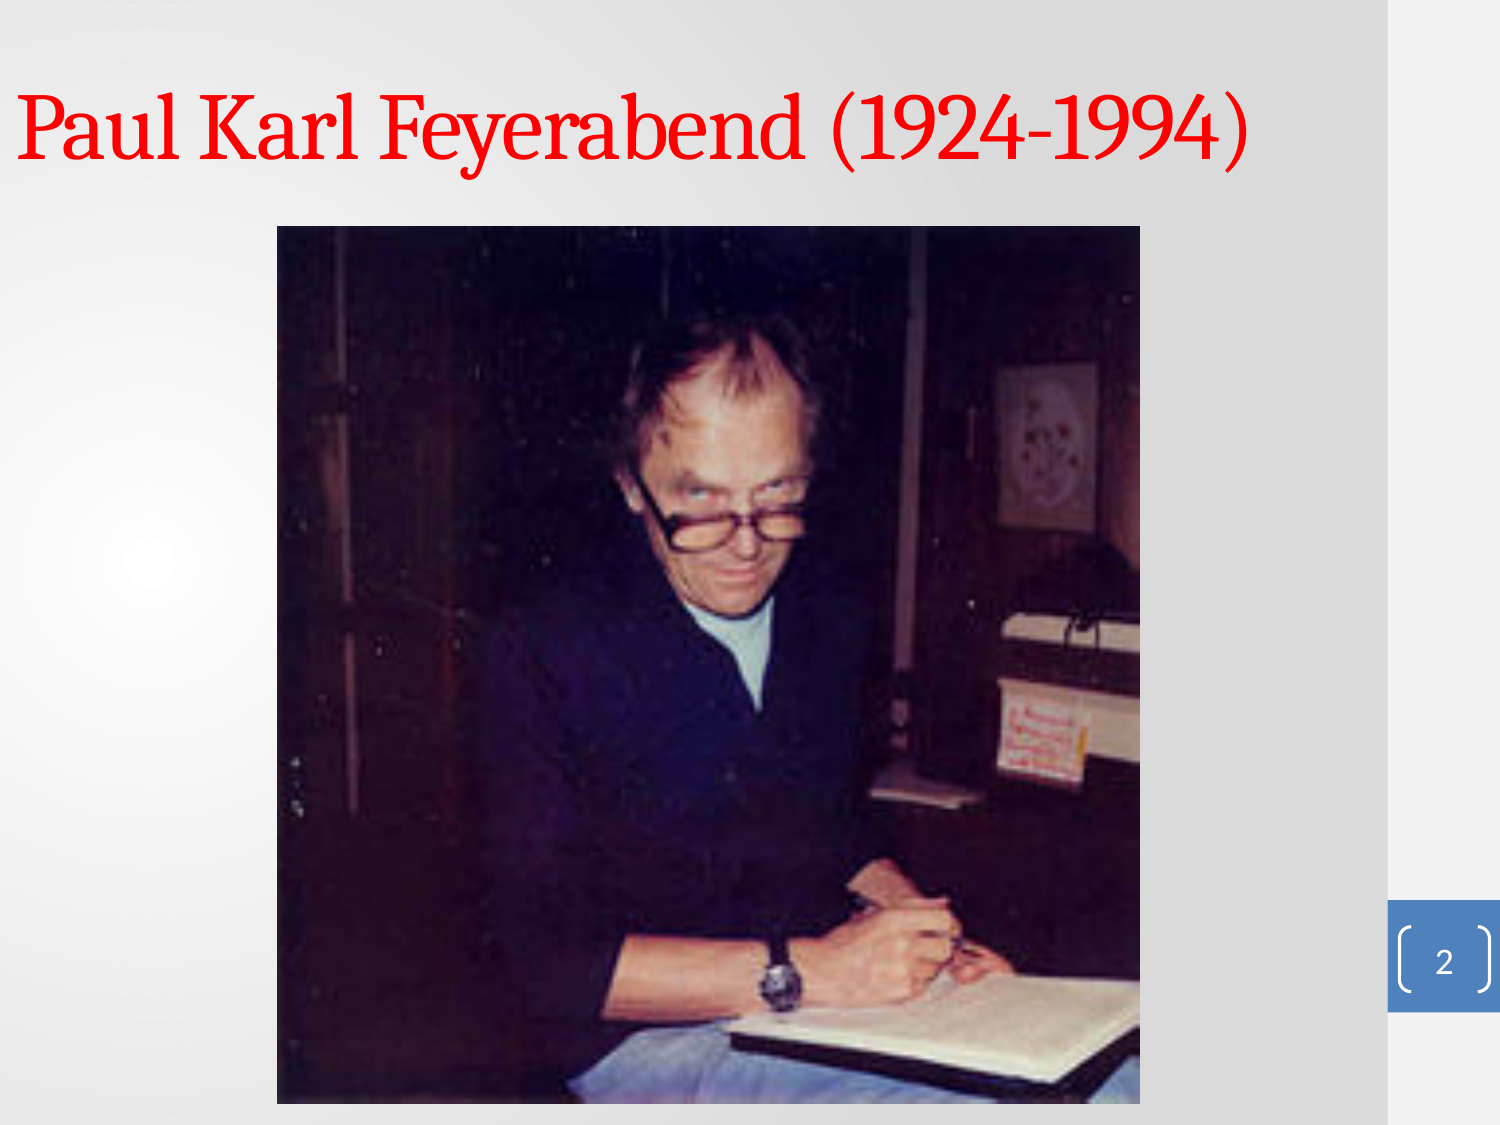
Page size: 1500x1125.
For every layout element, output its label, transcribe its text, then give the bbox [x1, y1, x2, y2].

title Paul Karl Feyerabend (1924-1994) [0, 45, 1388, 198]
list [276, 225, 1141, 1105]
slide_number 2 [1397, 925, 1492, 994]
